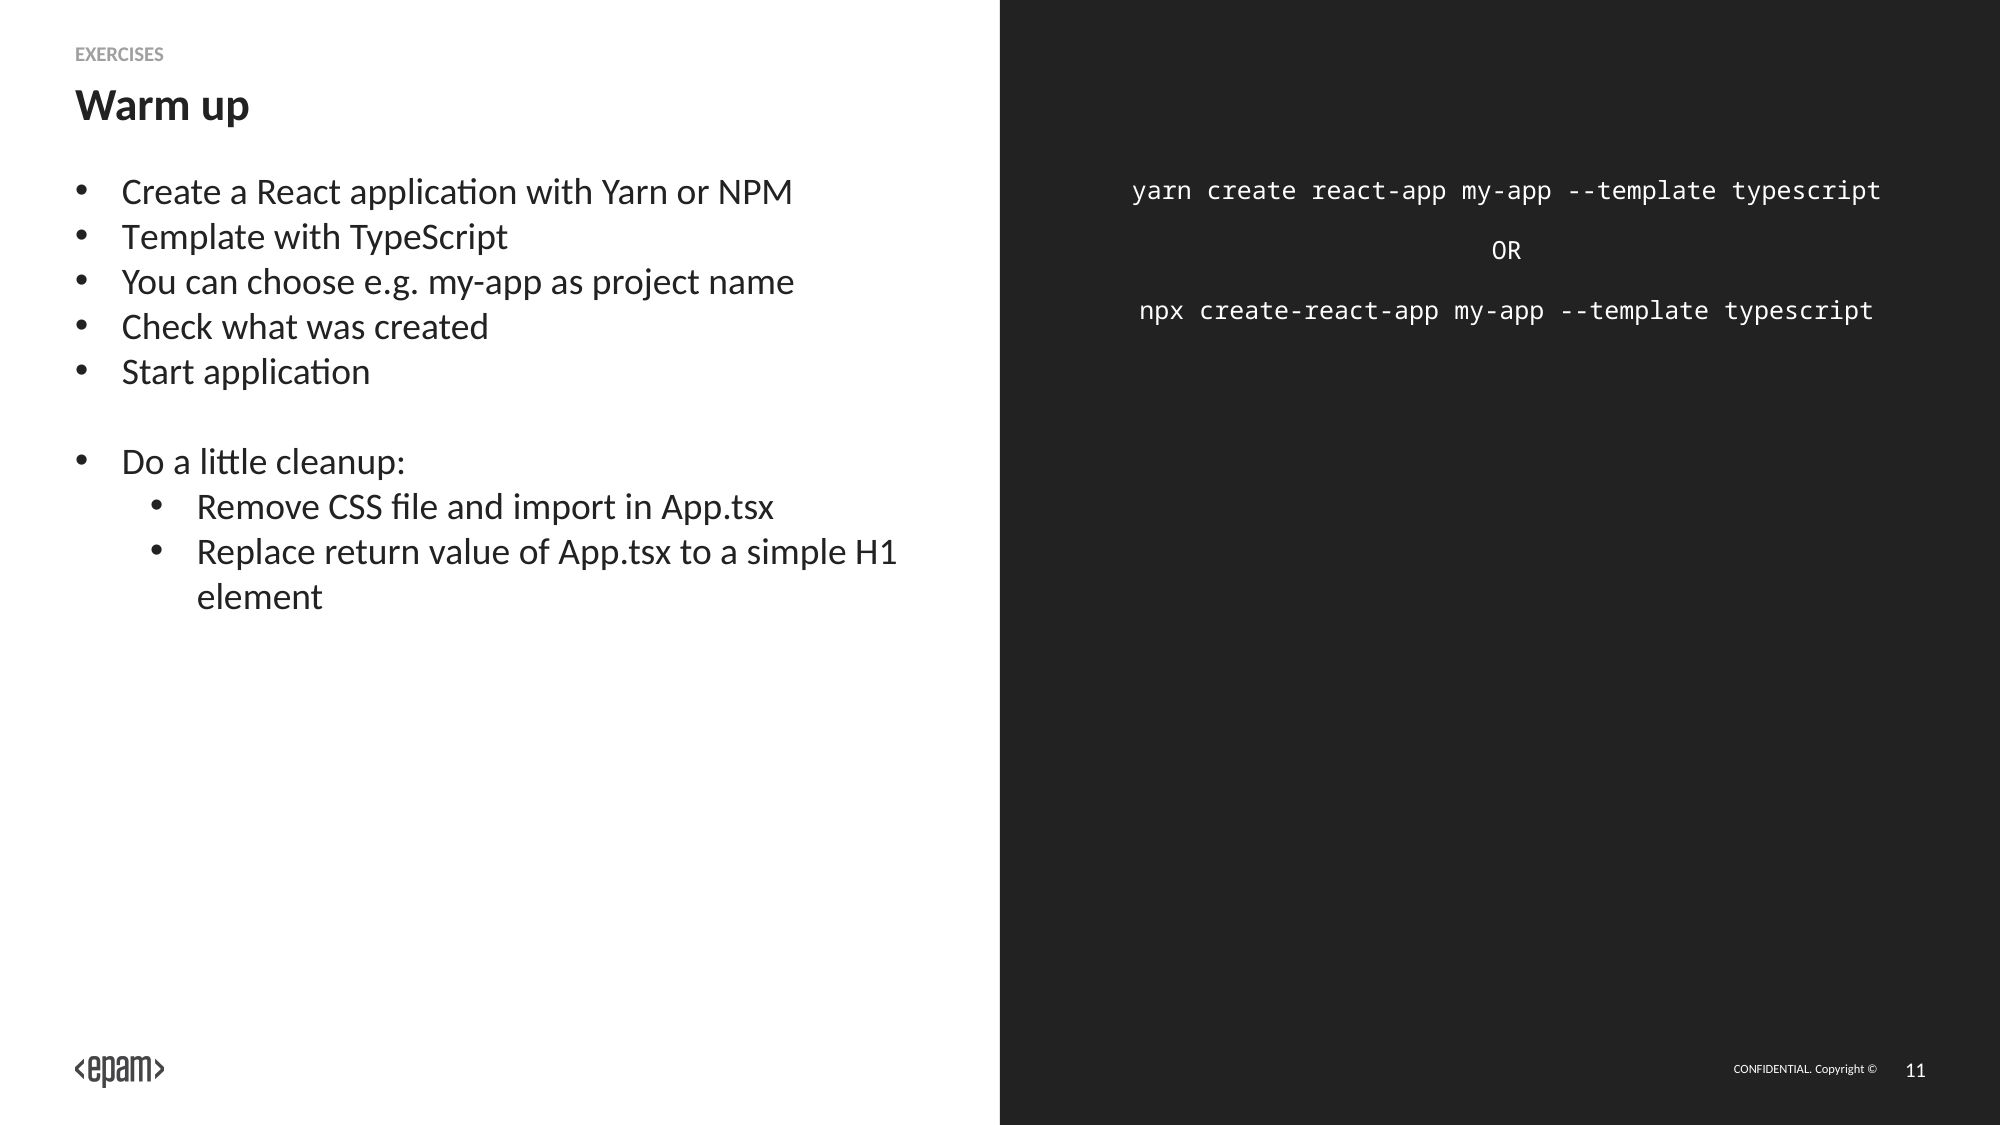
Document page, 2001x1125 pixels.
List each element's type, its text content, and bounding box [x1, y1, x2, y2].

list Exercises [75, 37, 668, 75]
picture [75, 1056, 164, 1088]
text_box Create a React application with Yarn or NPM Template with TypeScript You can choose e.g. my-app as project name Check what was created Start application Do a little cleanup: Remove CSS file and import in App.tsx Replace return value of App.tsx to a simple H1 element [75, 167, 958, 618]
title Warm up [75, 75, 862, 150]
text_box yarn create react-app my-app --template typescript OR npx create-react-app my-app --template typescript [1042, 167, 1972, 332]
